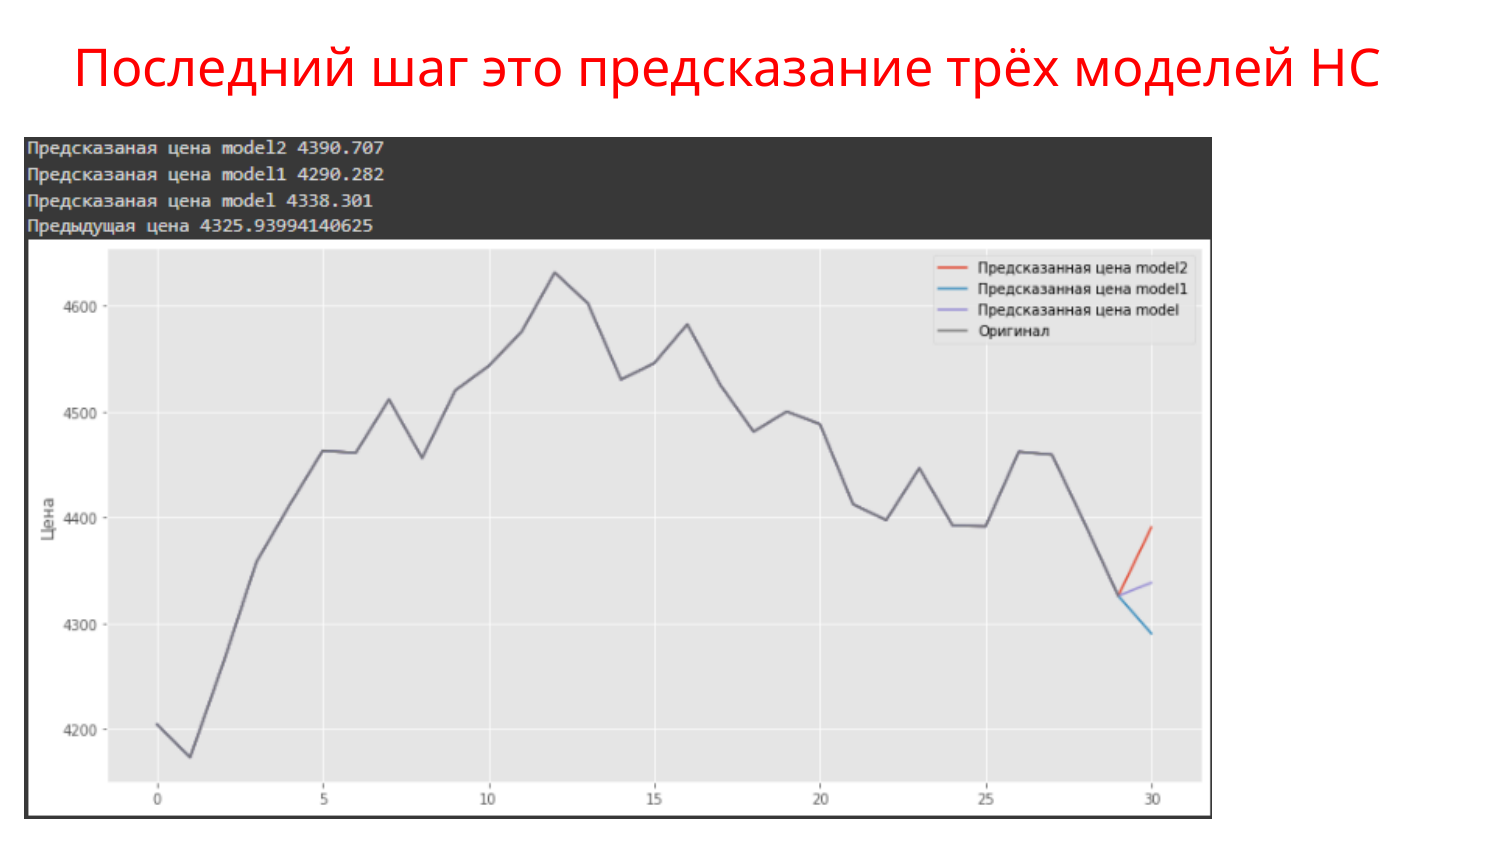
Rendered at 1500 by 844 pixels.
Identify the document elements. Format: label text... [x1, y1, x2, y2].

picture [24, 137, 1212, 819]
text_box Последний шаг это предсказание трёх моделей НС [58, 19, 1428, 112]
